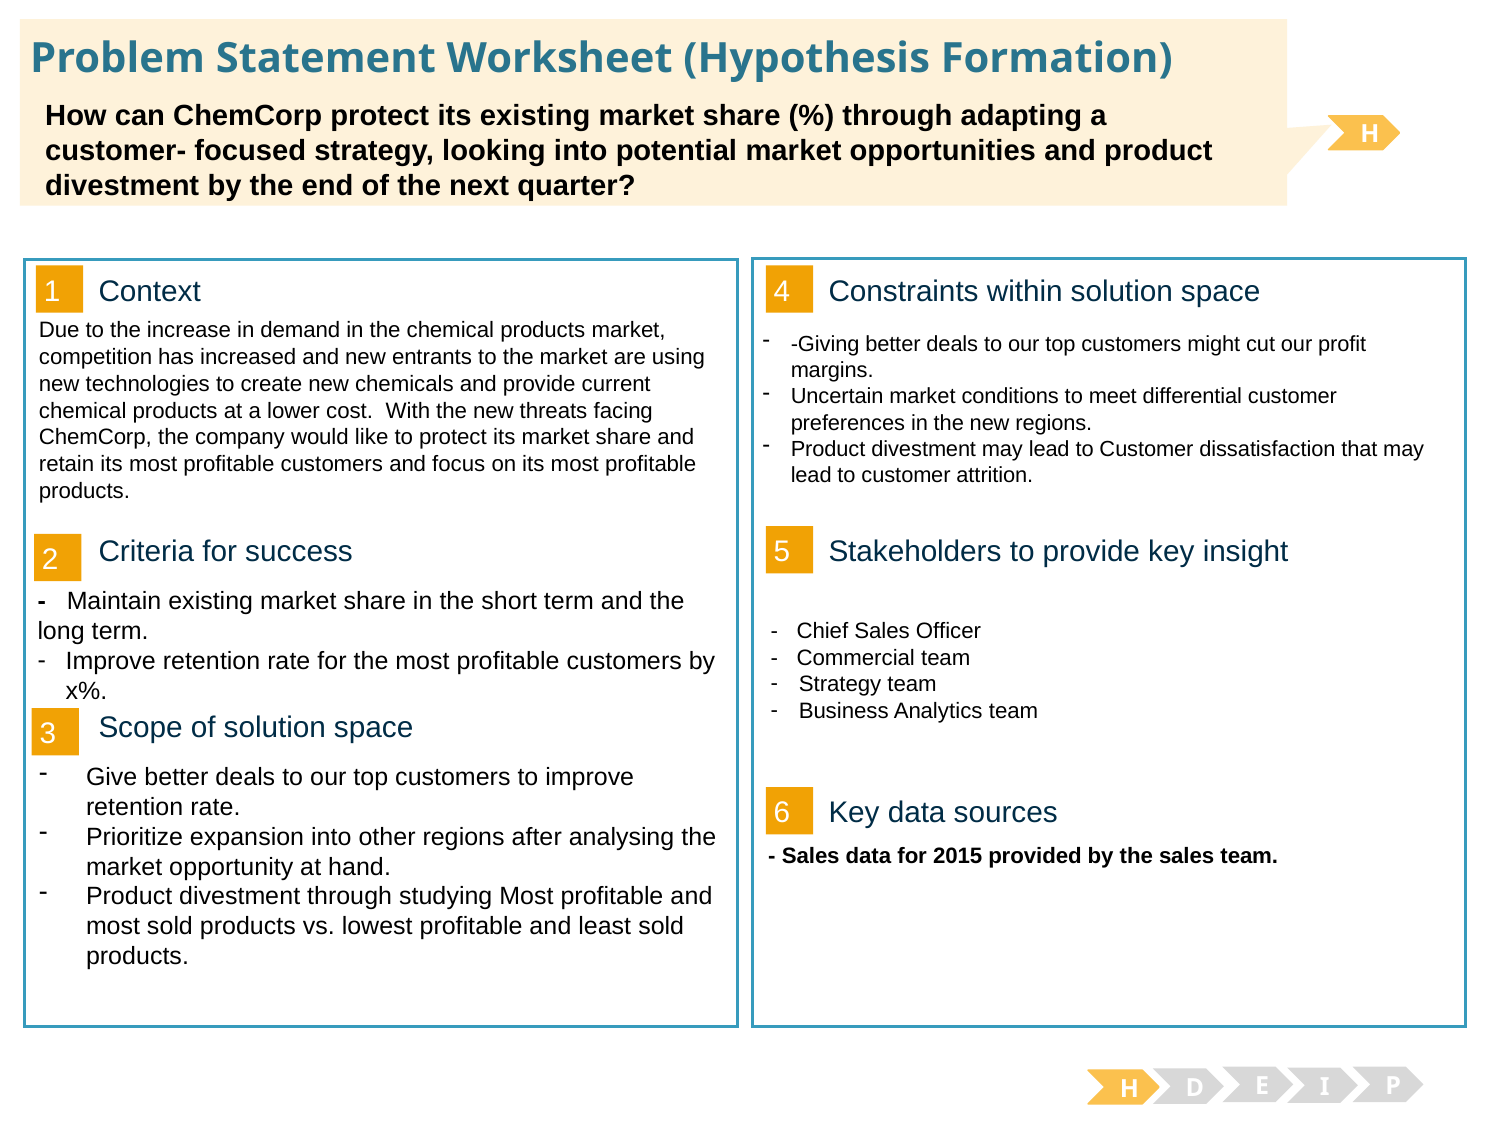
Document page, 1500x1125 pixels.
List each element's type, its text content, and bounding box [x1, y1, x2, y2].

text_box Key data sources [828, 792, 1419, 830]
text_box Stakeholders to provide key insight [828, 531, 1419, 569]
text_box 4 [765, 265, 814, 313]
text_box D [1152, 1068, 1224, 1104]
text_box - Chief Sales Officer - Commercial team Strategy team Business Analytics team [755, 581, 1466, 760]
text_box Constraints within solution space [828, 270, 1419, 308]
text_box 5 [765, 526, 814, 574]
text_box 2 [34, 533, 82, 577]
text_box P [1352, 1066, 1424, 1103]
text_box I [1287, 1067, 1358, 1103]
text_box -Giving better deals to our top customers might cut our profit margins. Uncertain market conditions to meet differential customer preferences in the new regions. Product divestment may lead to Customer dissatisfaction that may lead to customer attrition. [747, 322, 1458, 500]
text_box - Maintain existing market share in the short term and the long term. Improve retention rate for the most profitable customers by x%. [22, 577, 732, 809]
text_box Give better deals to our top customers to improve retention rate. Prioritize expansion into other regions after analysing the market opportunity at hand. Product divestment through studying Most profitable and most sold products vs. lowest profitable and least sold products. [24, 752, 734, 876]
text_box 1 [35, 265, 84, 308]
text_box [24, 259, 738, 1027]
text_box H [1088, 1070, 1159, 1104]
text_box Context [98, 270, 689, 308]
text_box - Sales data for 2015 provided by the sales team. [753, 834, 1463, 1012]
text_box H [1328, 115, 1400, 150]
text_box How can ChemCorp protect its existing market share (%) through adapting a customer- focused strategy, looking into potential market opportunities and product divestment by the end of the next quarter? [30, 88, 1263, 170]
text_box Criteria for success [98, 531, 689, 569]
title Problem Statement Worksheet (Hypothesis Formation) [30, 31, 1473, 82]
text_box [752, 258, 1466, 1027]
text_box Due to the increase in demand in the chemical products market, competition has increased and new entrants to the market are using new technologies to create new chemicals and provide current chemical products at a lower cost. With the new threats facing ChemCorp, the company would like to protect its market share and retain its most profitable customers and focus on its most profitable products. [24, 308, 734, 513]
text_box [19, 19, 1332, 206]
text_box 6 [765, 787, 814, 834]
text_box E [1222, 1066, 1294, 1103]
